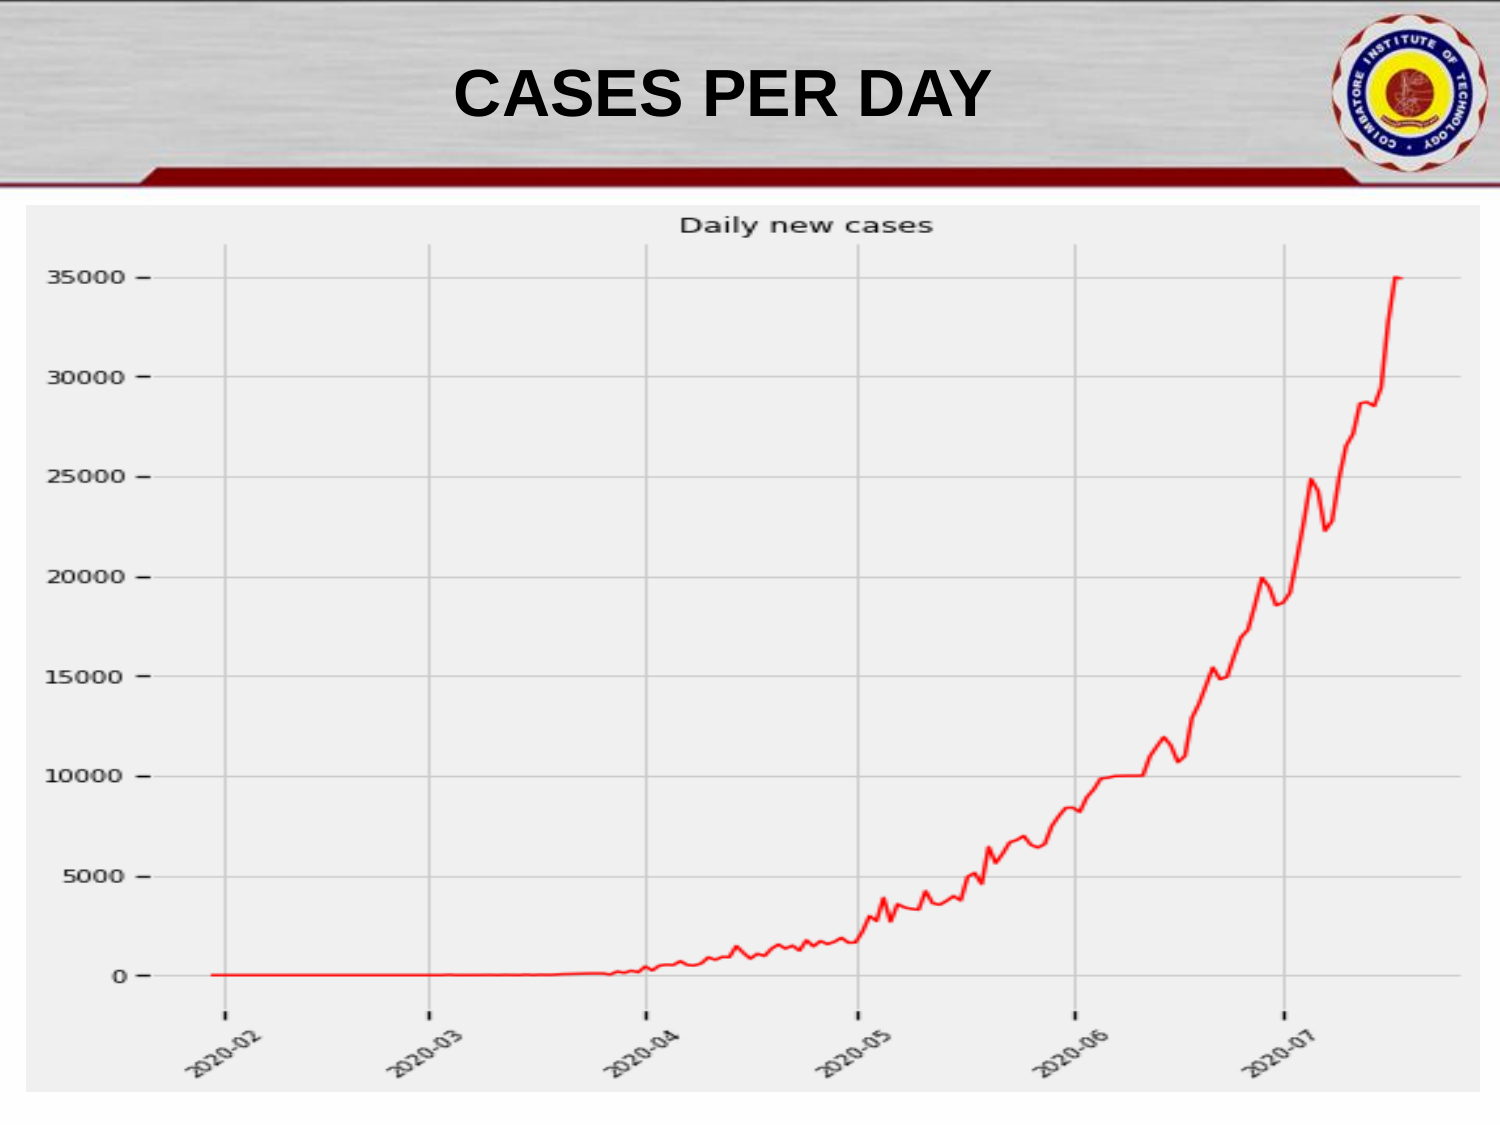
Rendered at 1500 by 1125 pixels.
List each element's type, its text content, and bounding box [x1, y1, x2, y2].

title CASES PER DAY [88, 22, 1358, 158]
picture [0, 0, 1500, 1125]
